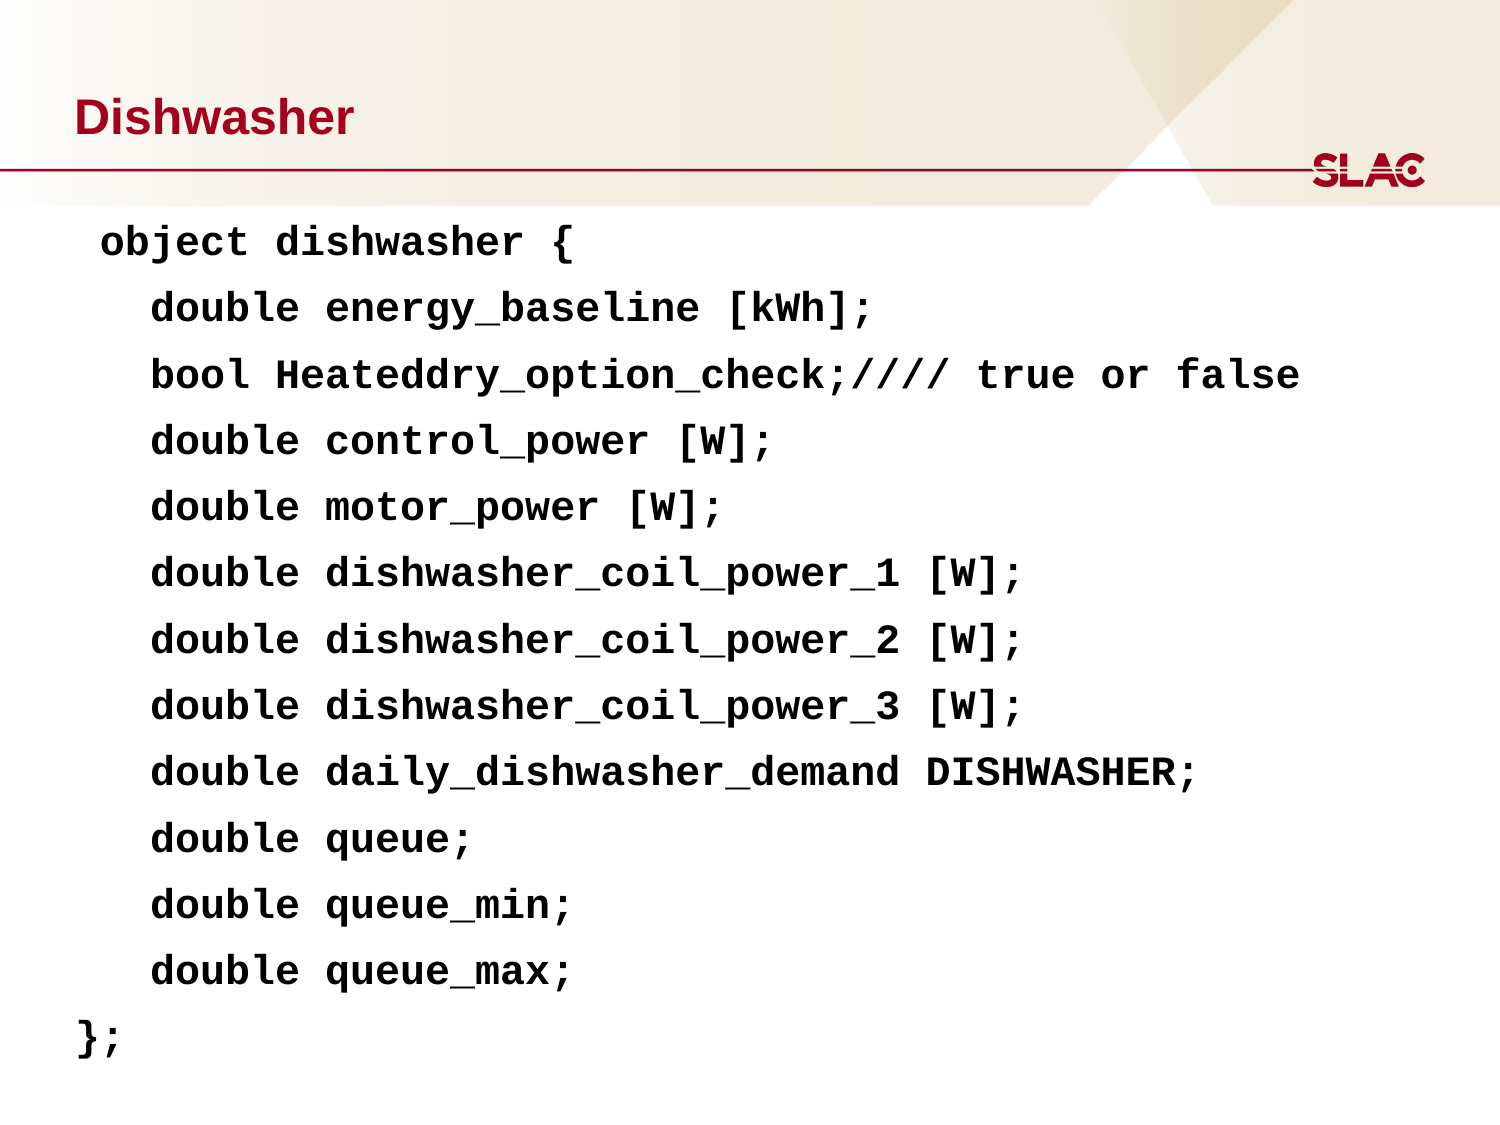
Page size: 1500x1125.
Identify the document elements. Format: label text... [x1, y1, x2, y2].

picture [0, 0, 1500, 206]
title Dishwasher [74, 21, 1404, 145]
list object dishwasher { double energy_baseline [kWh]; bool Heateddry_option_check;//// true or false double control_power [W]; double motor_power [W]; double dishwasher_coil_power_1 [W]; double dishwasher_coil_power_2 [W]; double dishwasher_coil_power_3 [W]; double daily_dishwasher_demand DISHWASHER; double queue; double queue_min; double queue_max; }; [75, 203, 1406, 1035]
